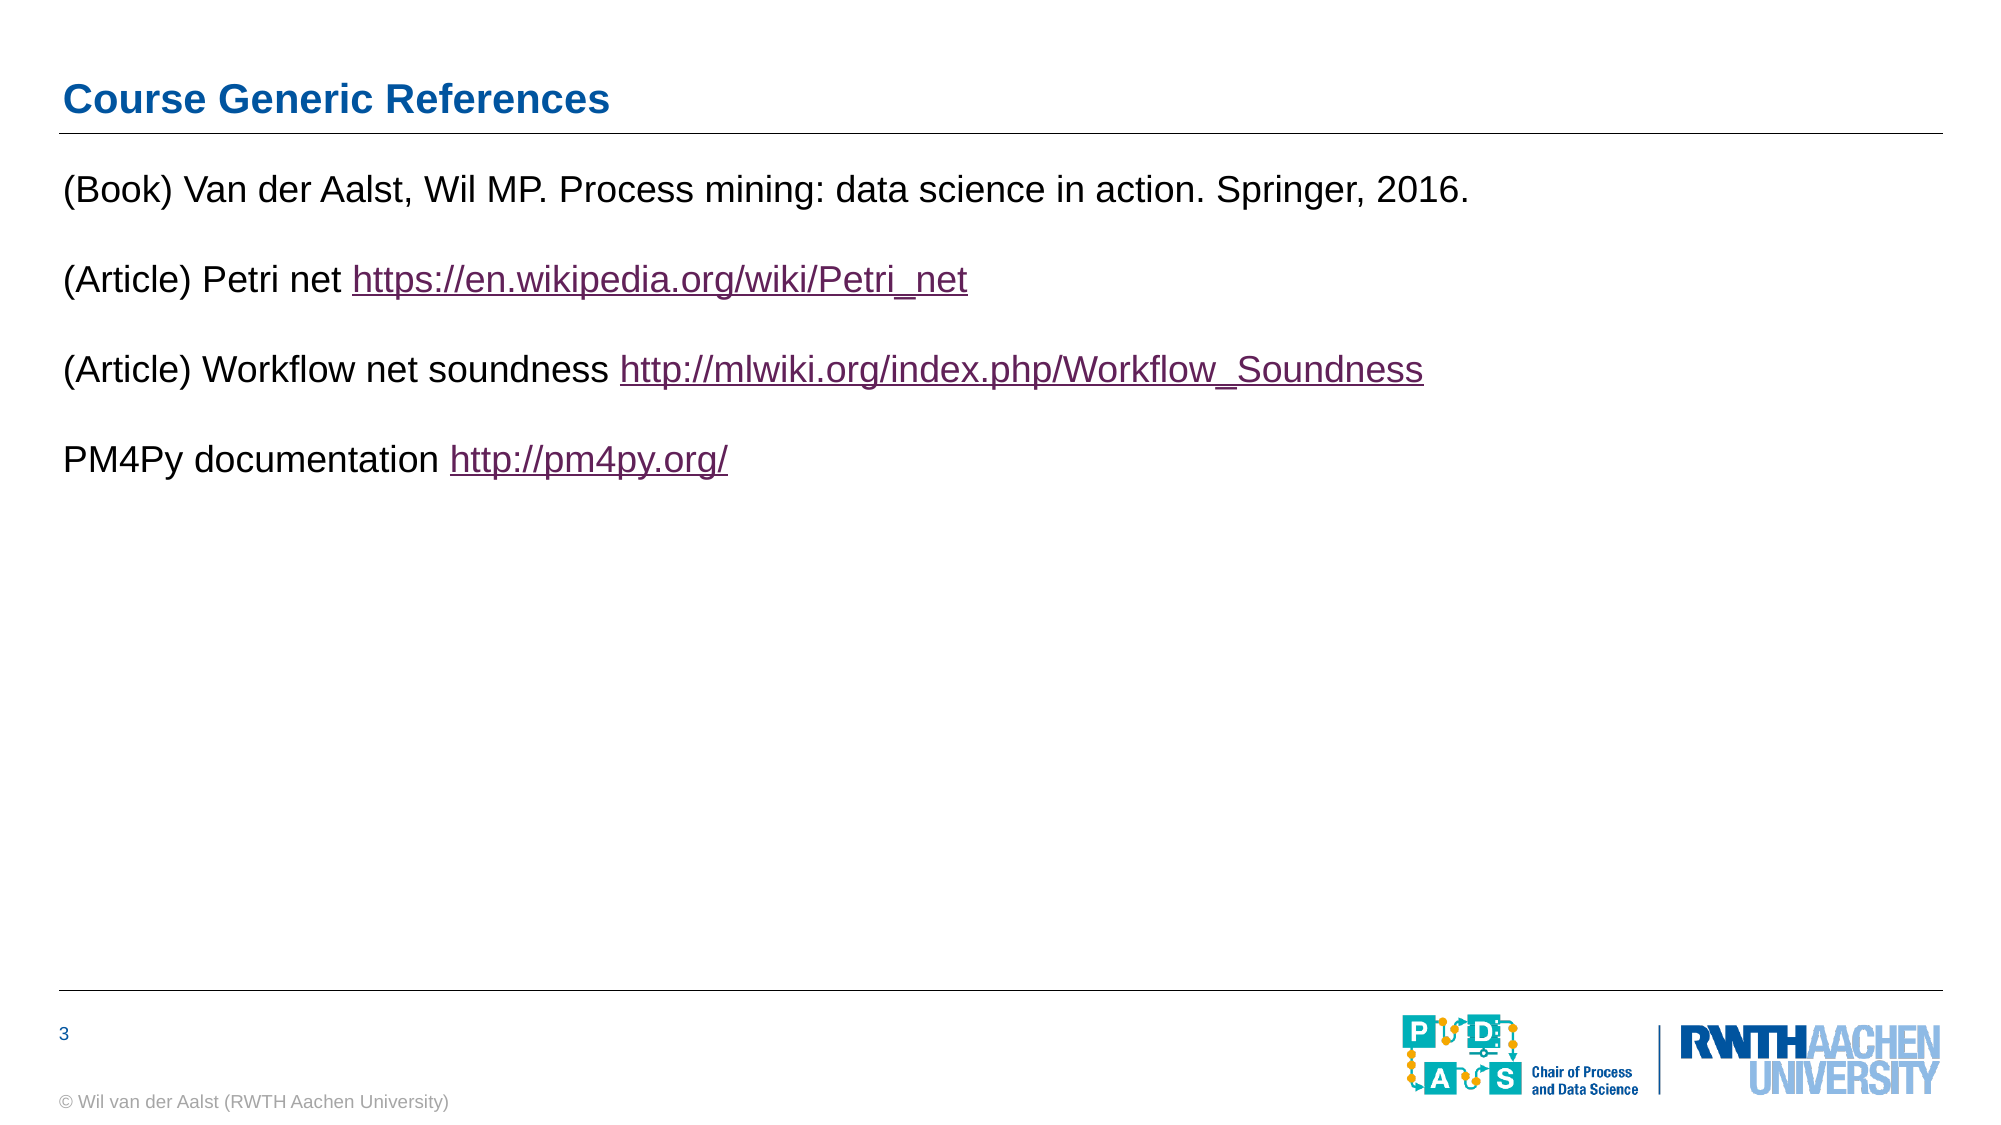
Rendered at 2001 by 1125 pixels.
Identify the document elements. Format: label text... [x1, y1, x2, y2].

list (Book) Van der Aalst, Wil MP. Process mining: data science in action. Springer, 2016. (Article) Petri net https://en.wikipedia.org/wiki/Petri_net (Article) Workflow net soundness http://mlwiki.org/index.php/Workflow_Soundness PM4Py documentation http://pm4py.org/ [62, 164, 1947, 892]
title Course Generic References [63, 33, 1947, 123]
picture [1381, 990, 1961, 1125]
